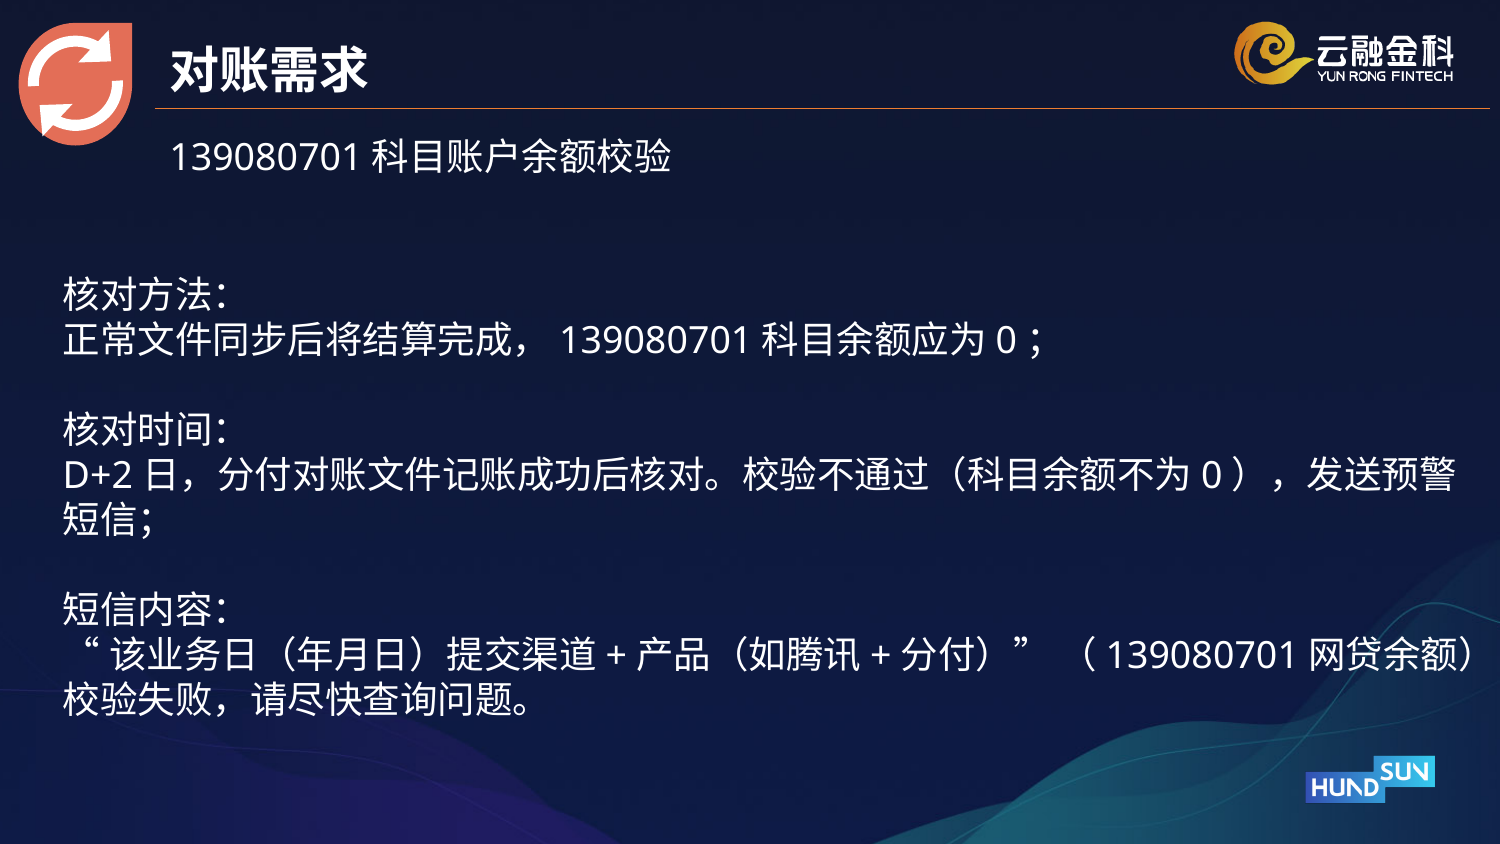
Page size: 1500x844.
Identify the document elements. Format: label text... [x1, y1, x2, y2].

text_box 对账需求 139080701科目账户余额校验 [154, 30, 1490, 108]
picture [0, 0, 1500, 844]
text_box [18, 22, 133, 146]
text_box [39, 80, 123, 137]
text_box 核对方法： 正常文件同步后将结算完成，139080701科目余额应为0； 核对时间： D+2日，分付对账文件记账成功后核对。校验不通过（科目余额不为0），发送预警 短信； 短信内容： “该业务日（年月日）提交渠道+产品（如腾讯+分付）” （139080701网贷余额） 校验失败，请尽快查询问题。 [48, 218, 1500, 729]
text_box 对账需求 139080701科目账户余额校验 [154, 110, 1490, 186]
text_box [27, 30, 112, 87]
